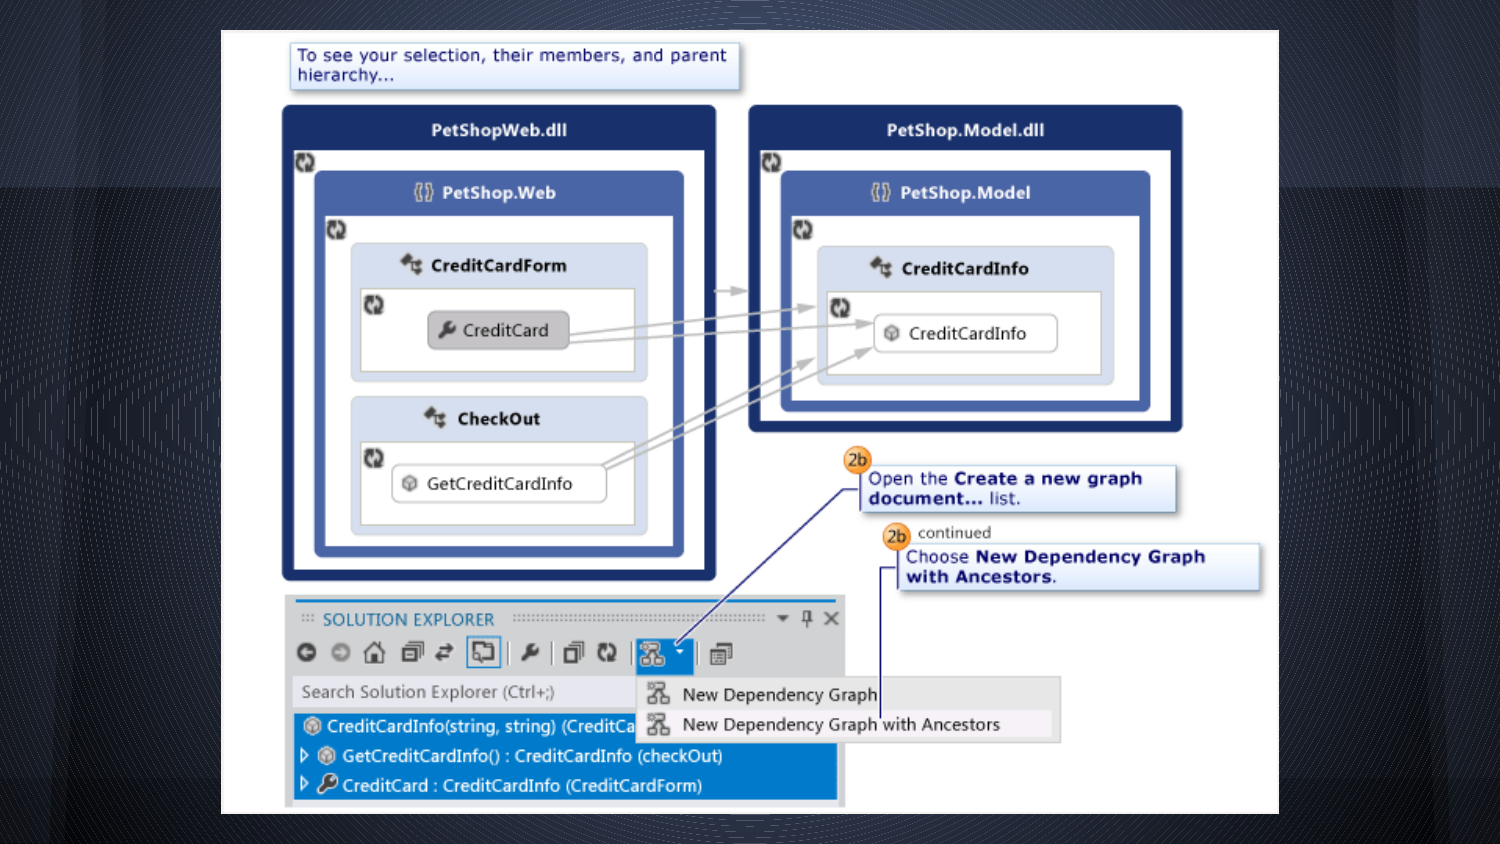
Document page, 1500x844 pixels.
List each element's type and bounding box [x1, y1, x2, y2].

picture [221, 30, 1279, 814]
